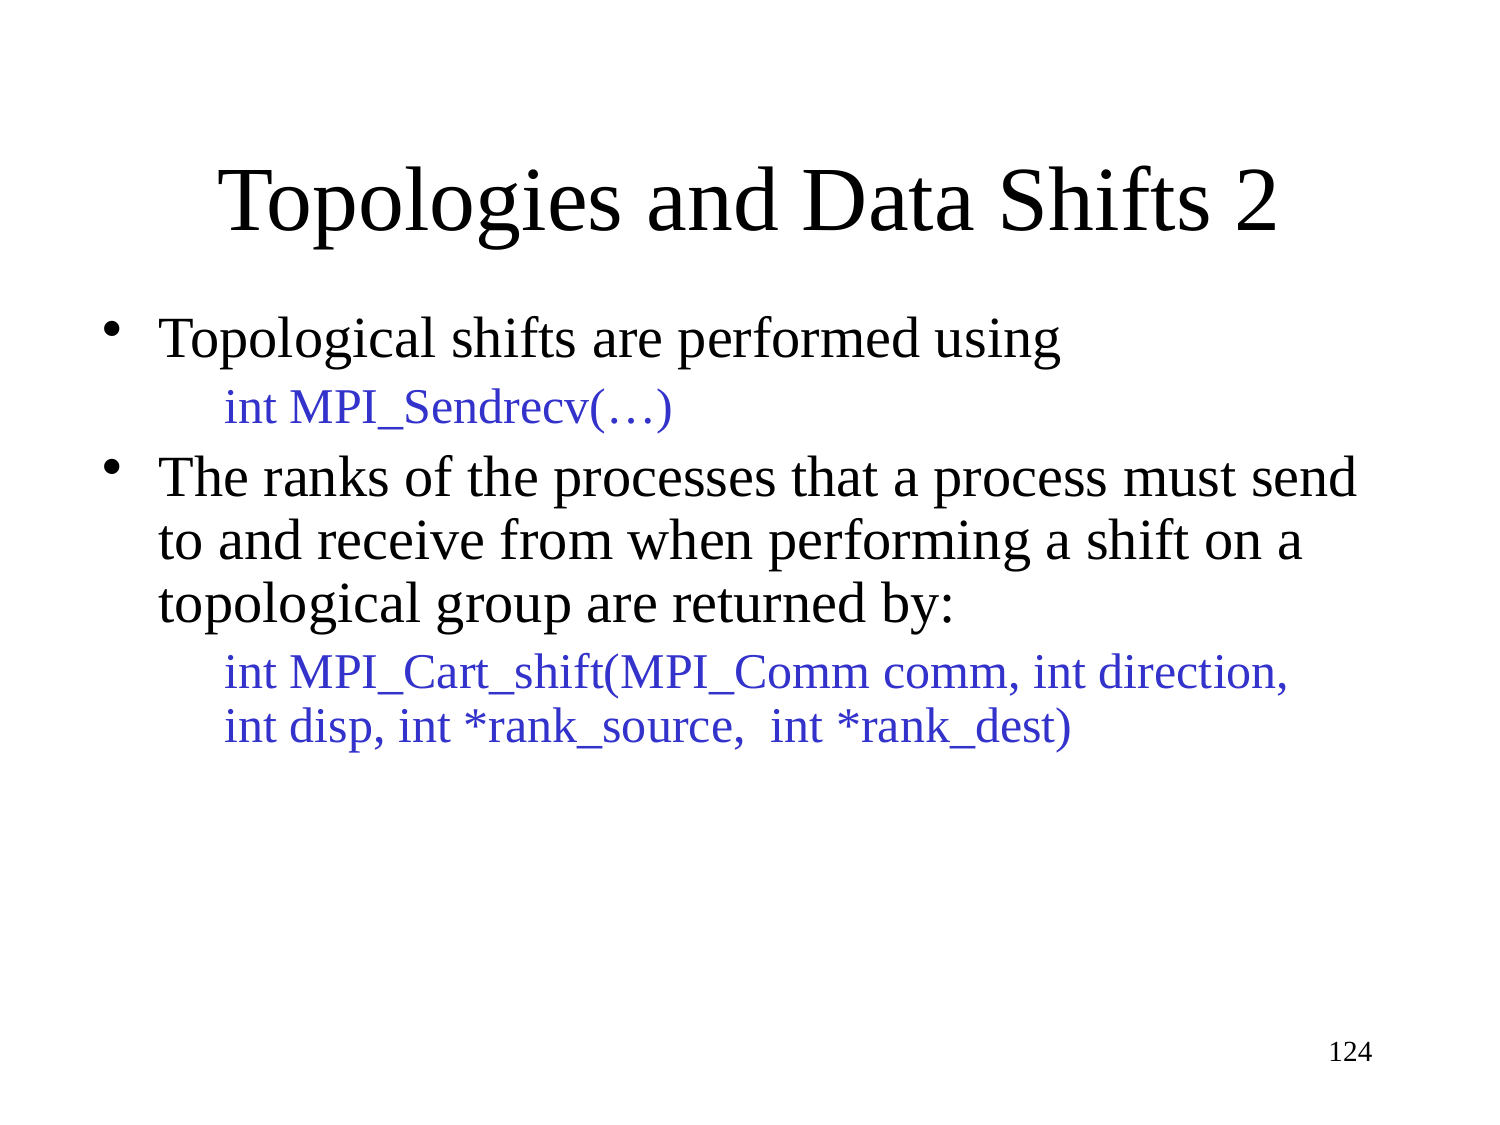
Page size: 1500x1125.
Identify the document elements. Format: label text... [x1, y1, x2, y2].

list Topological shifts are performed using int MPI_Sendrecv(…) The ranks of the processes that a process must send to and receive from when performing a shift on a topological group are returned by: int MPI_Cart_shift(MPI_Comm comm, int direction, int disp, int *rank_source, int *rank_dest) [87, 299, 1425, 975]
slide_number 124 [1074, 1024, 1388, 1101]
title Topologies and Data Shifts 2 [112, 99, 1388, 288]
